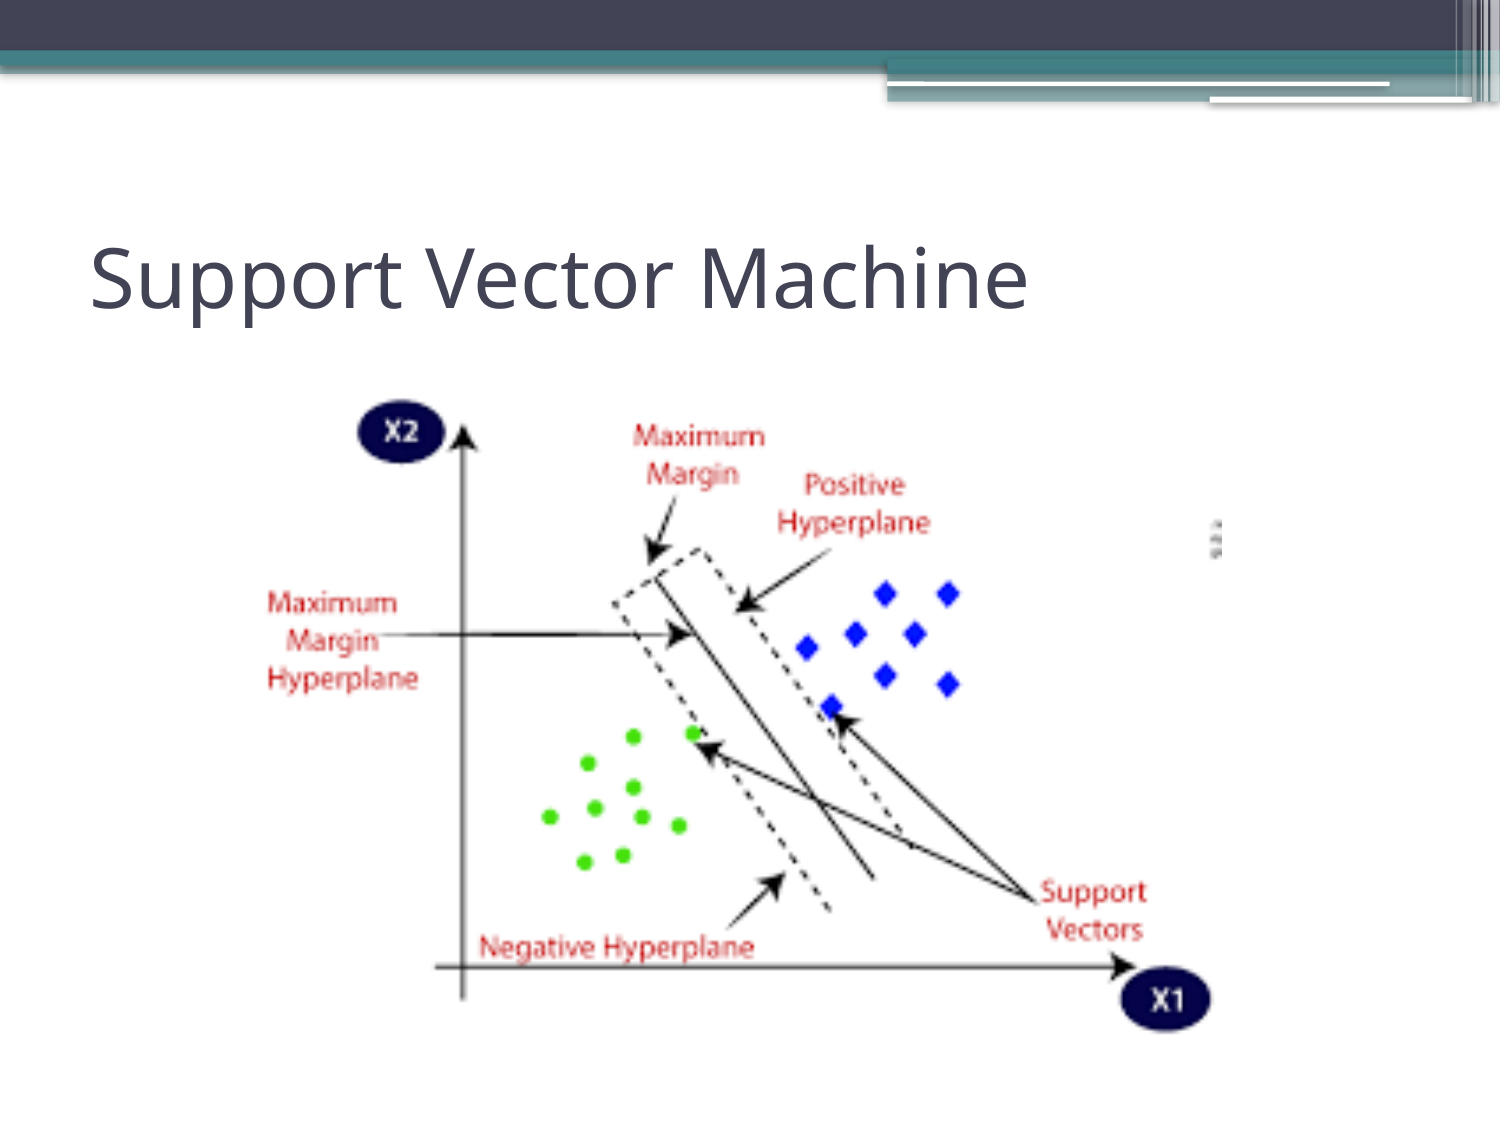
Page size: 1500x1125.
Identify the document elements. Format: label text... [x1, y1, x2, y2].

title Support Vector Machine [75, 187, 1425, 363]
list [249, 390, 1222, 1038]
